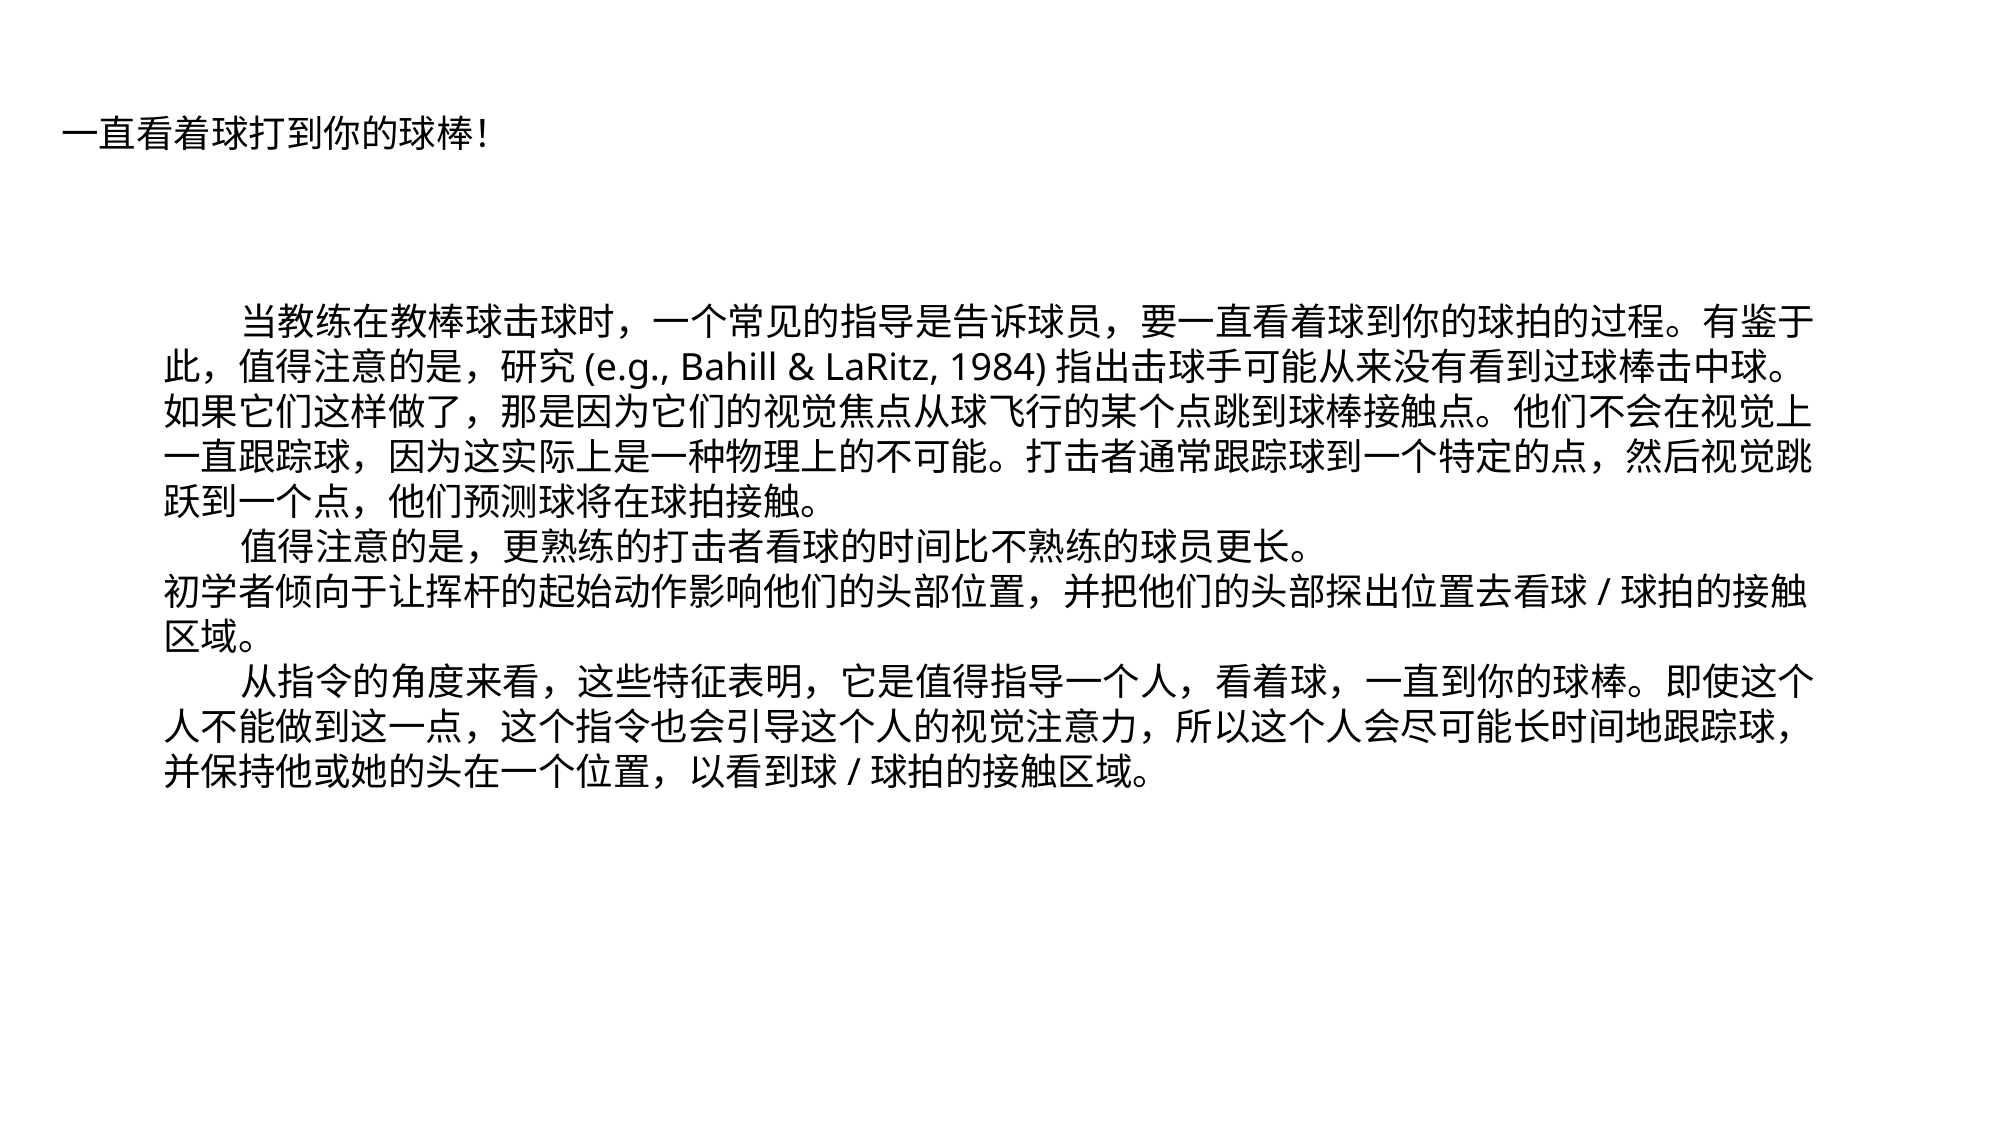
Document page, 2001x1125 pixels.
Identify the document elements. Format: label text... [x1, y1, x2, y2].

text_box 当教练在教棒球击球时，一个常见的指导是告诉球员，要一直看着球到你的球拍的过程。有鉴于此，值得注意的是，研究(e.g., Bahill & LaRitz, 1984)指出击球手可能从来没有看到过球棒击中球。如果它们这样做了，那是因为它们的视觉焦点从球飞行的某个点跳到球棒接触点。他们不会在视觉上一直跟踪球，因为这实际上是一种物理上的不可能。打击者通常跟踪球到一个特定的点，然后视觉跳跃到一个点，他们预测球将在球拍接触。 值得注意的是，更熟练的打击者看球的时间比不熟练的球员更长。 初学者倾向于让挥杆的起始动作影响他们的头部位置，并把他们的头部探出位置去看球/球拍的接触区域。 从指令的角度来看，这些特征表明，它是值得指导一个人，看着球，一直到你的球棒。即使这个人不能做到这一点，这个指令也会引导这个人的视觉注意力，所以这个人会尽可能长时间地跟踪球，并保持他或她的头在一个位置，以看到球/球拍的接触区域。 [148, 291, 1852, 801]
text_box 一直看着球打到你的球棒！ [46, 102, 1047, 162]
